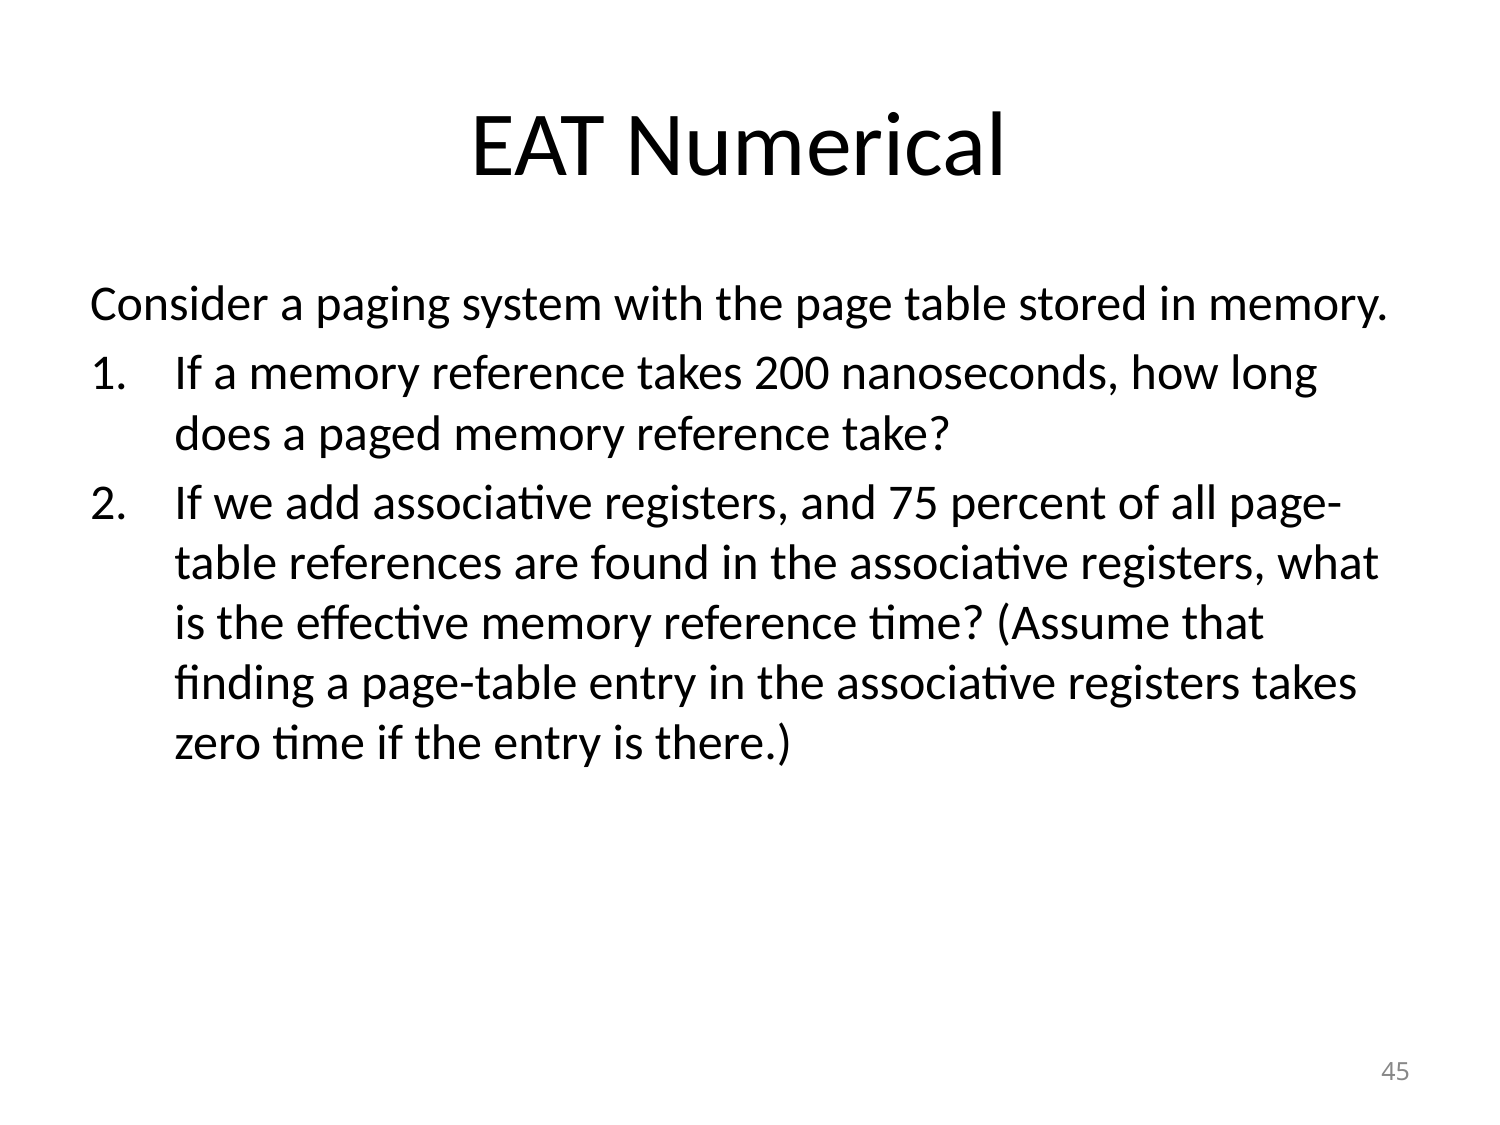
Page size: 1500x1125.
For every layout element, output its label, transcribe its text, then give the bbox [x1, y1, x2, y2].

list Consider a paging system with the page table stored in memory. If a memory reference takes 200 nanoseconds, how long does a paged memory reference take? If we add associative registers, and 75 percent of all page-table references are found in the associative registers, what is the effective memory reference time? (Assume that finding a page-table entry in the associative registers takes zero time if the entry is there.) [75, 262, 1425, 1005]
title EAT Numerical [75, 45, 1425, 233]
slide_number 45 [1074, 1042, 1425, 1103]
